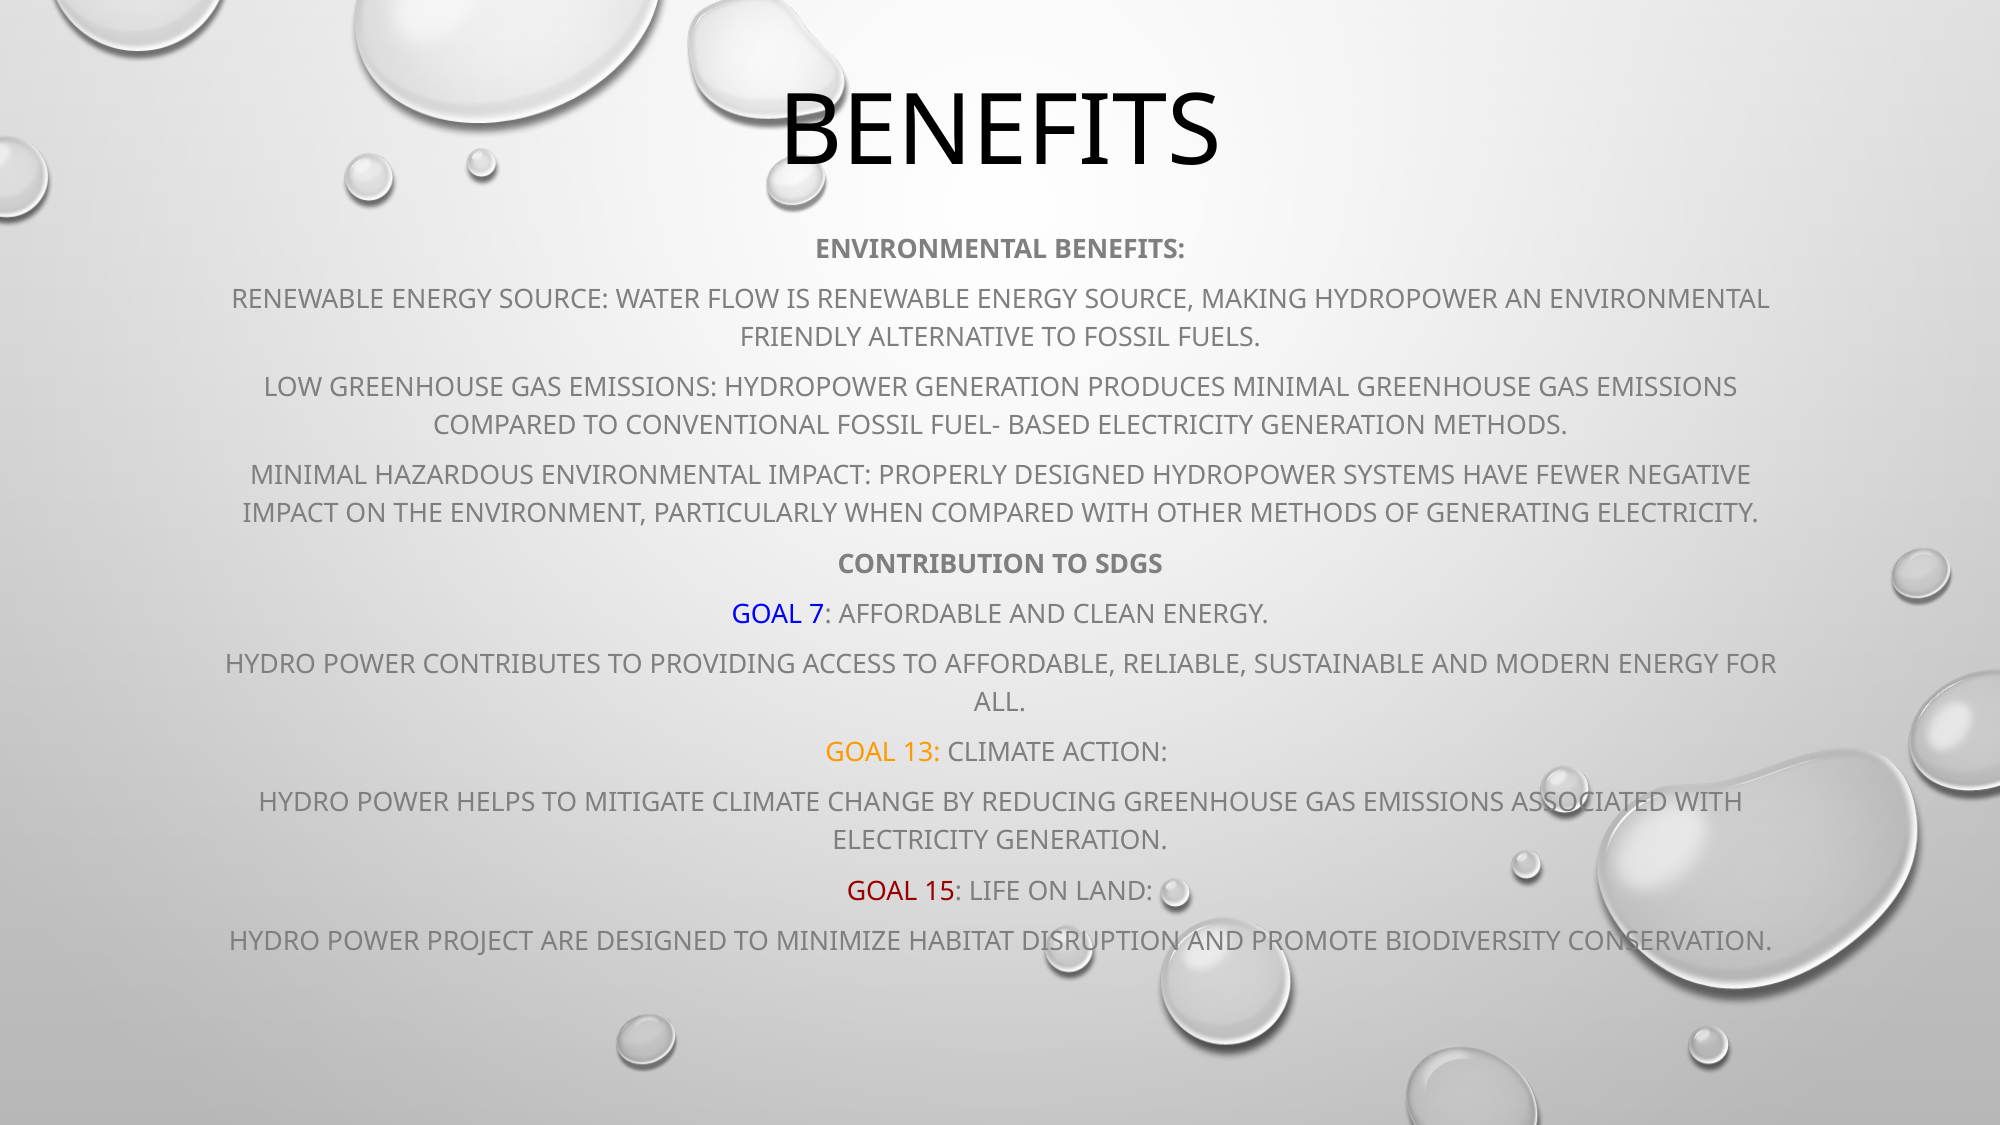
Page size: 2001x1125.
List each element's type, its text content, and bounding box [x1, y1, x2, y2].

title BENEFITS [287, 71, 1713, 194]
subtitle ENVIRONMENTAL BENEFITS: RENEWABLE ENERGY SOURCE: WATER FLOW IS RENEWABLE ENERGY SOURCE, MAKING HYDROPOWER AN ENVIRONMENTAL FRIENDLY ALTERNATIVE TO FOSSIL FUELS. LOW GREENHOUSE GAS EMISSIONS: HYDROPOWER GENERATION PRODUCES MINIMAL GREENHOUSE GAS EMISSIONS COMPARED TO CONVENTIONAL FOSSIL FUEL- BASED ELECTRICITY GENERATION METHODS. MINIMAL HAZARDOUS ENVIRONMENTAL IMPACT: PROPERLY DESIGNED HYDROPOWER SYSTEMS HAVE FEWER NEGATIVE IMPACT ON THE ENVIRONMENT, PARTICULARLY WHEN COMPARED WITH OTHER METHODS OF GENERATING ELECTRICITY. CONTRIBUTION TO SDGS GOAL 7: AFFORDABLE AND CLEAN ENERGY. HYDRO POWER CONTRIBUTES TO PROVIDING ACCESS TO AFFORDABLE, RELIABLE, SUSTAINABLE AND MODERN ENERGY FOR ALL. GOAL 13: CLIMATE ACTION: HYDRO POWER HELPS TO MITIGATE CLIMATE CHANGE BY REDUCING GREENHOUSE GAS EMISSIONS ASSOCIATED WITH ELECTRICITY GENERATION. GOAL 15: LIFE ON LAND: HYDRO POWER PROJECT ARE DESIGNED TO MINIMIZE HABITAT DISRUPTION AND PROMOTE BIODIVERSITY CONSERVATION. [207, 217, 1793, 987]
picture [0, 0, 2000, 1125]
